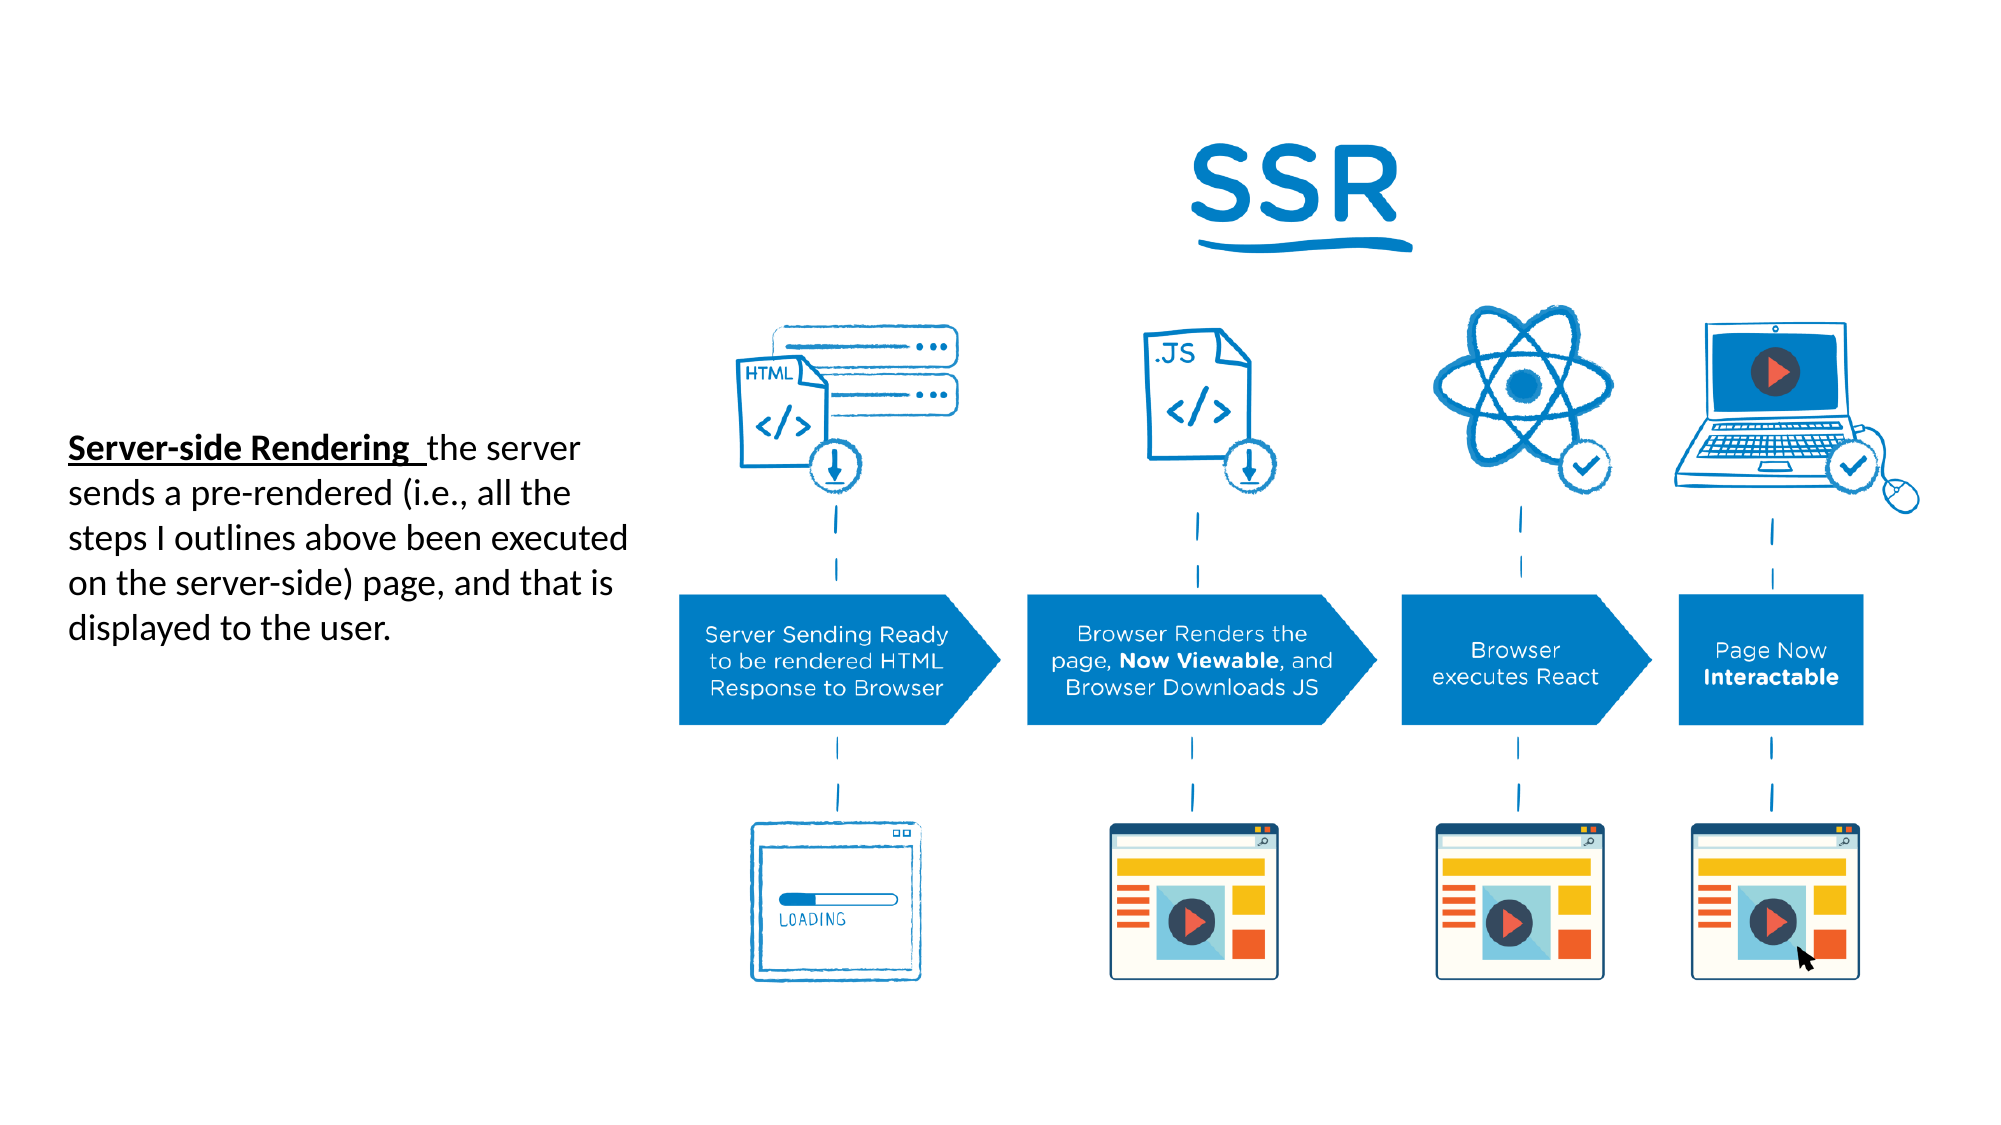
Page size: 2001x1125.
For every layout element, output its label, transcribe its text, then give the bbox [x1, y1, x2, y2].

text_box Server-side Rendering the server sends a pre-rendered (i.e., all the steps I outlines above been executed on the server-side) page, and that is displayed to the user. [53, 415, 647, 656]
picture [647, 105, 1964, 1045]
